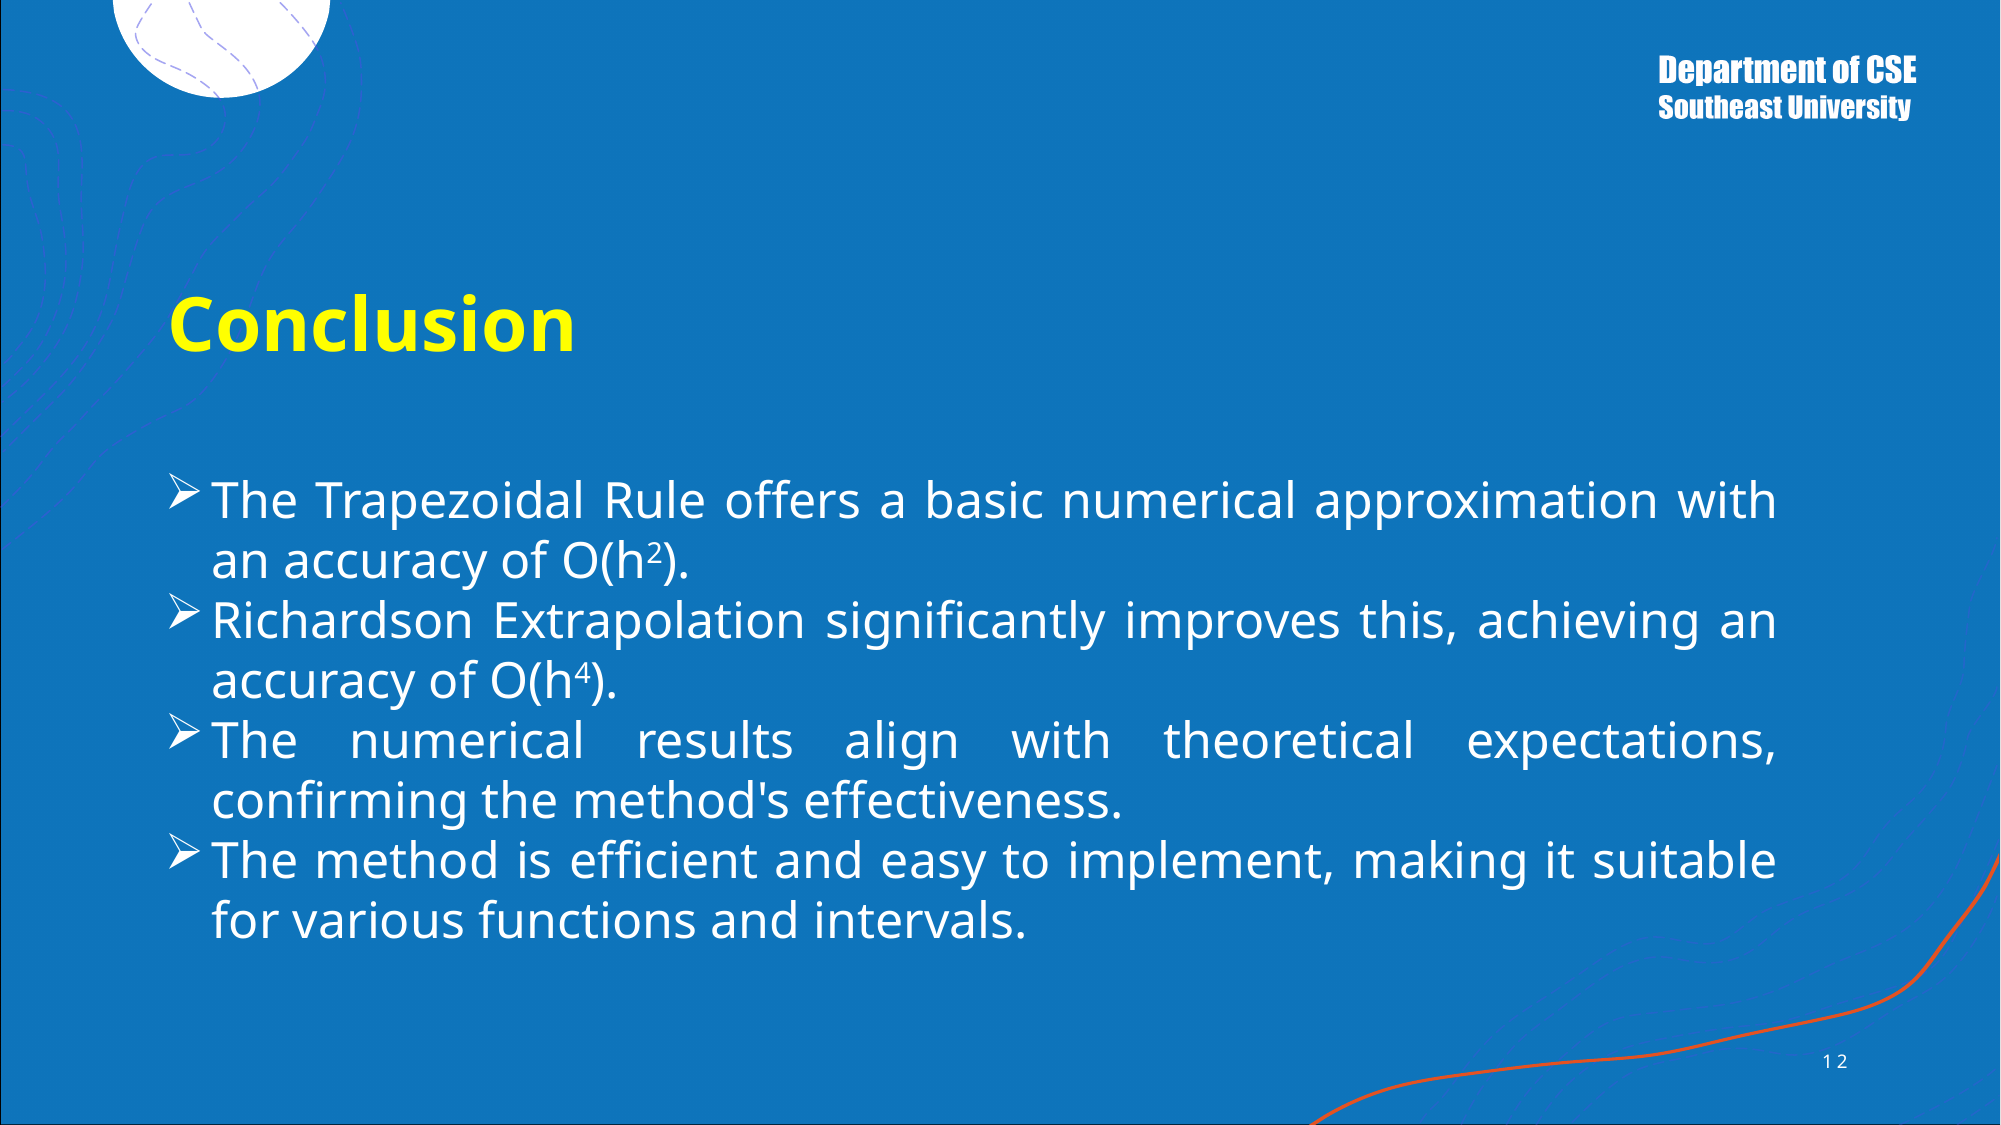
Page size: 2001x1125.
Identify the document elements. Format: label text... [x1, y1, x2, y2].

text_box The Trapezoidal Rule offers a basic numerical approximation with an accuracy of O(h2). Richardson Extrapolation significantly improves this, achieving an accuracy of O(h4). The numerical results align with theoretical expectations, confirming the method's effectiveness. The method is efficient and easy to implement, making it suitable for various functions and intervals. [150, 460, 1794, 956]
title Conclusion [152, 184, 741, 458]
picture [0, 0, 2001, 1125]
slide_number 12 [1625, 1042, 1863, 1103]
